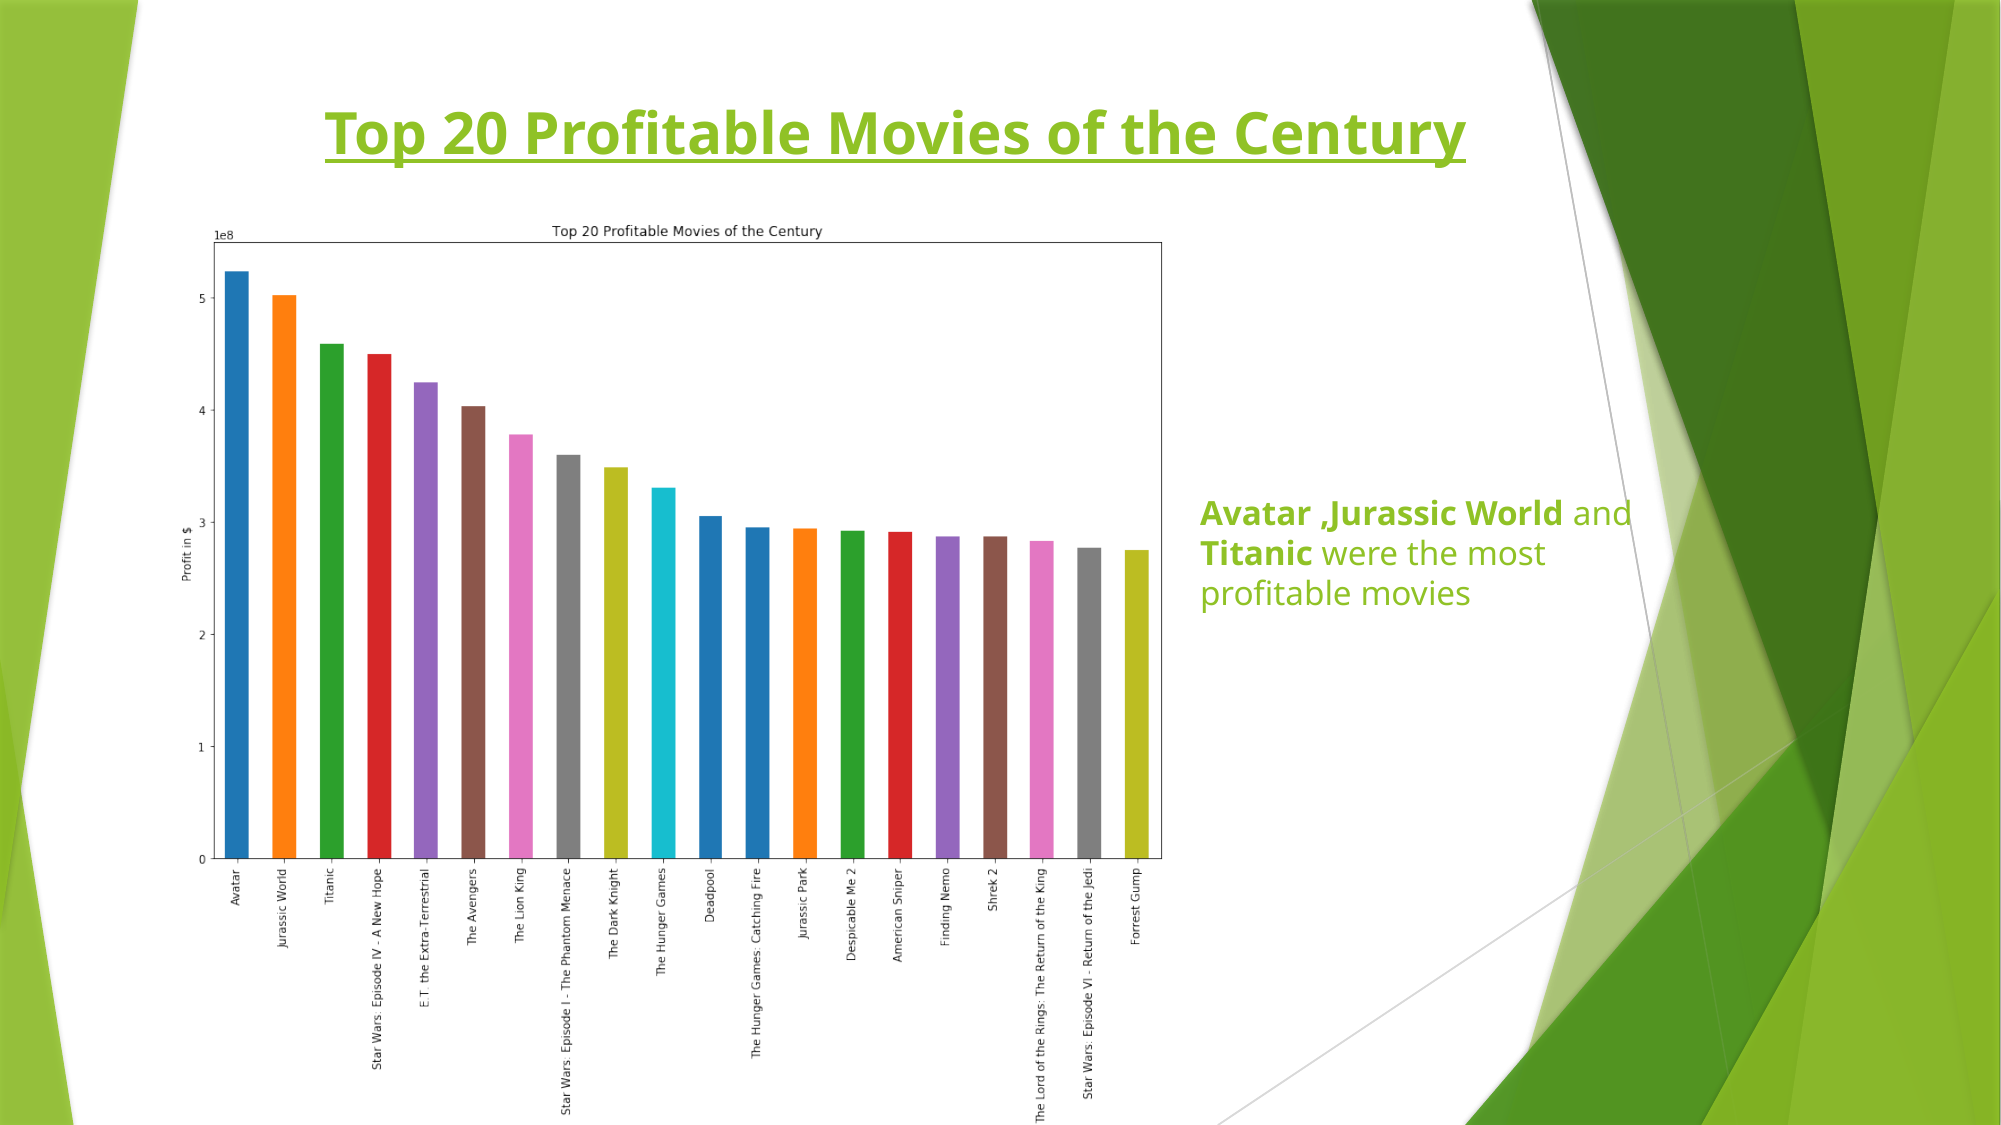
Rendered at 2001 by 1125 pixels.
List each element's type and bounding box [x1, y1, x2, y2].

text_box [0, 0, 2000, 1125]
picture [174, 217, 1168, 1125]
